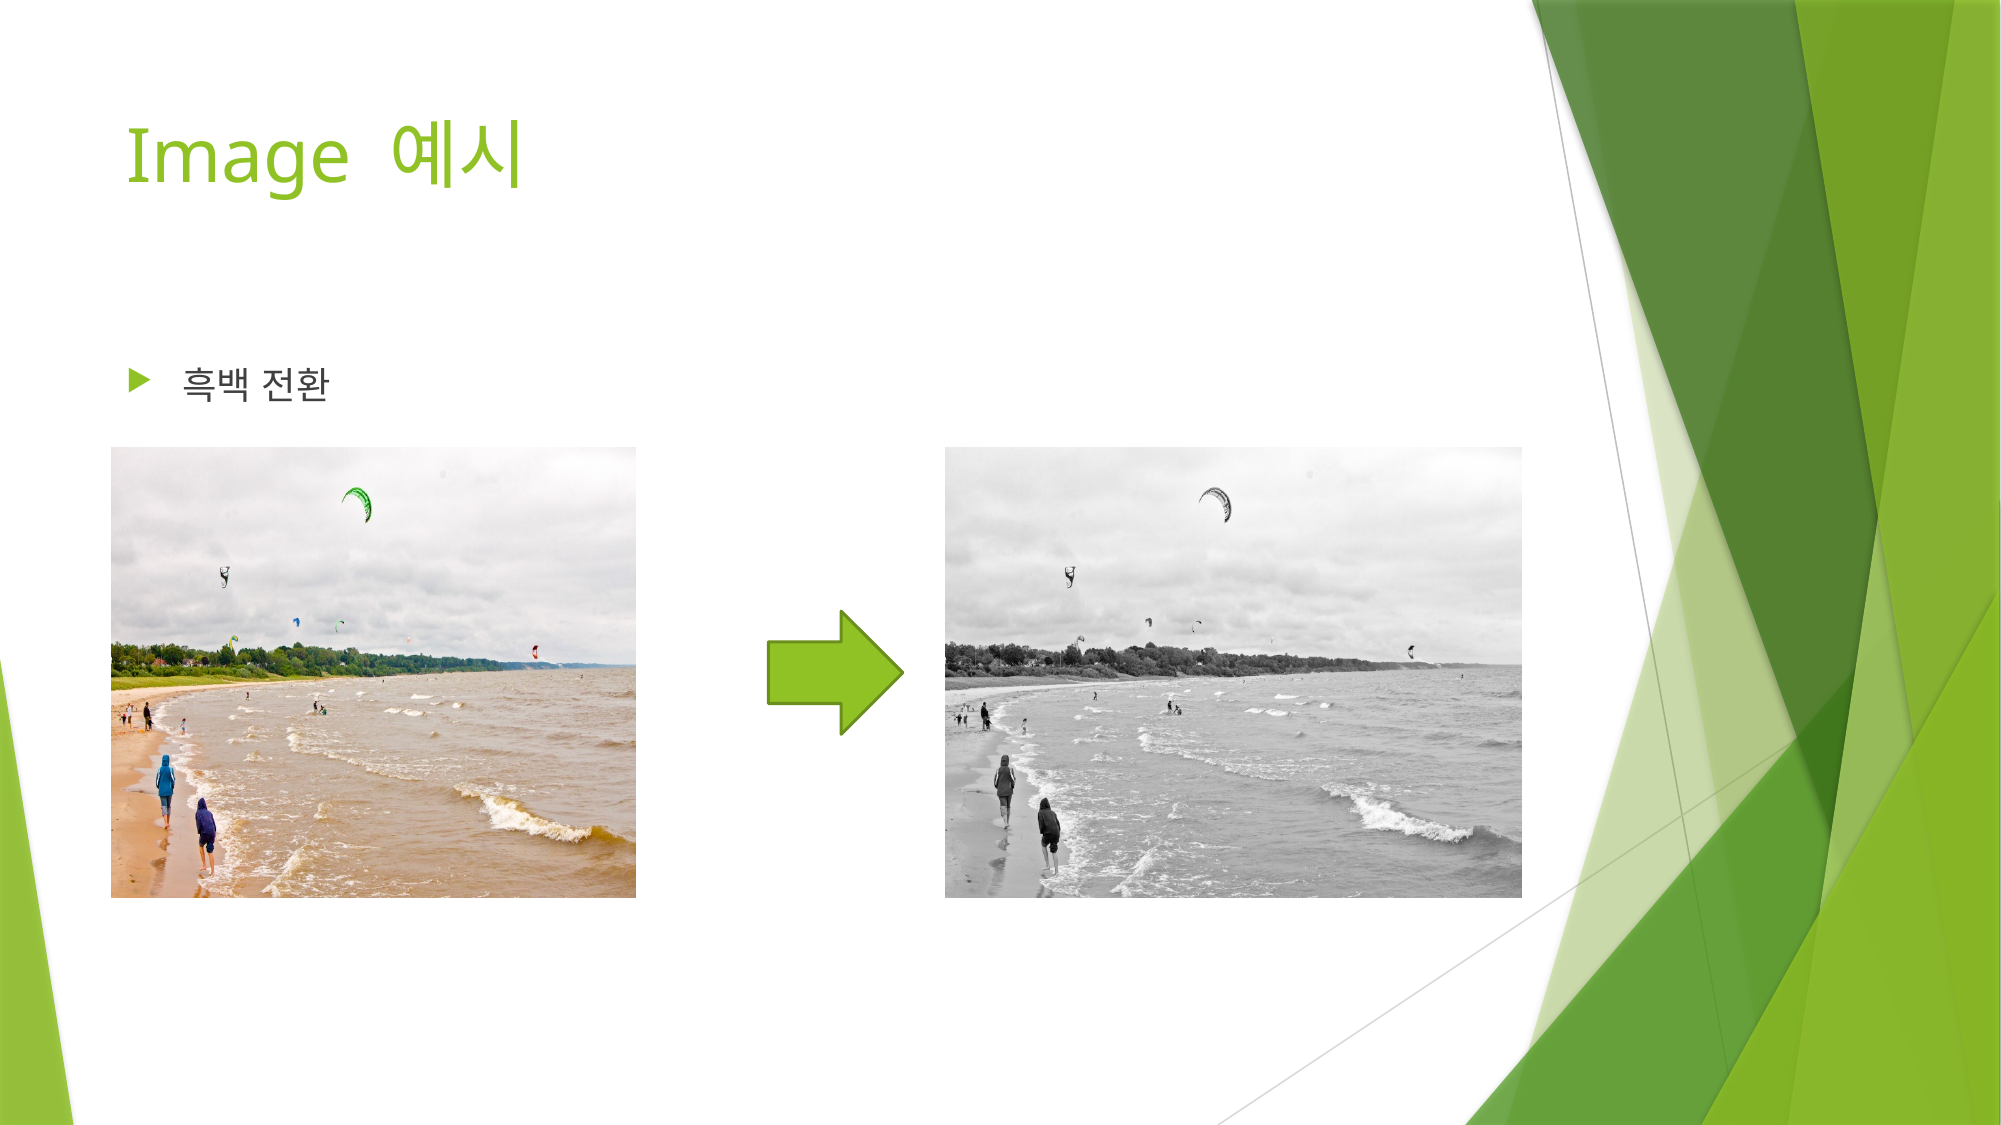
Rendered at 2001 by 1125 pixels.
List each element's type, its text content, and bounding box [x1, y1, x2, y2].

list 흑백 전환 [111, 354, 1522, 992]
picture [944, 447, 1522, 899]
picture [110, 447, 636, 899]
title Image 예시 [111, 99, 1522, 317]
text_box [766, 609, 904, 736]
